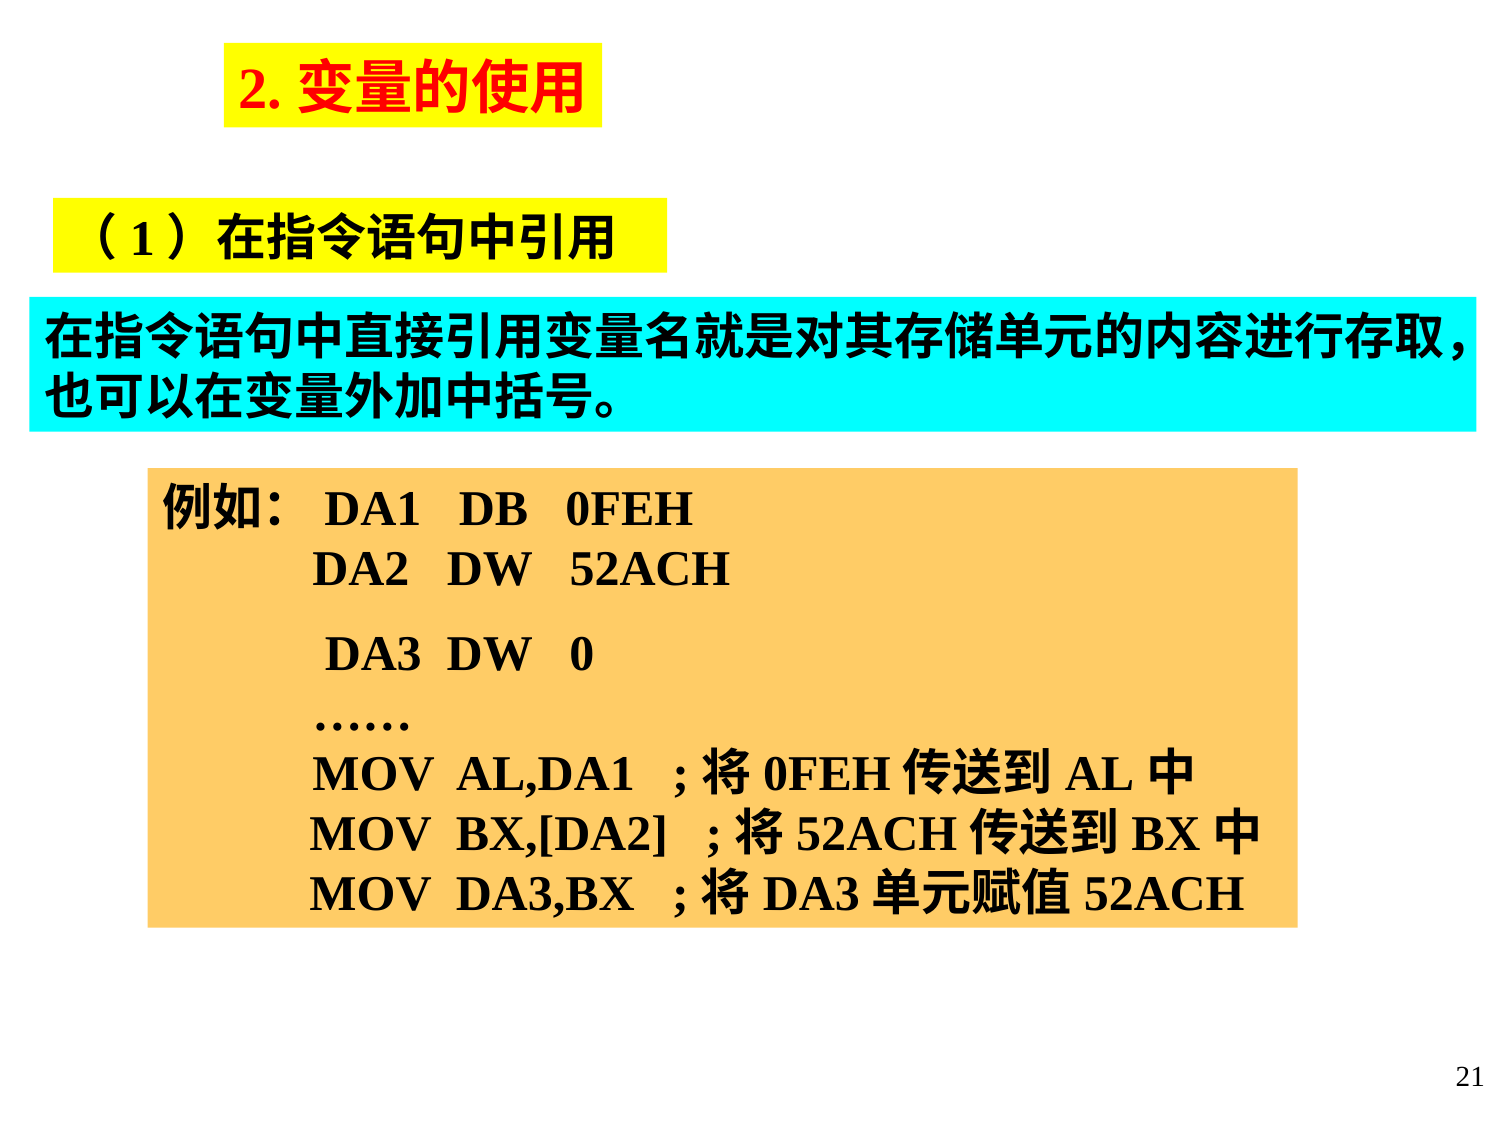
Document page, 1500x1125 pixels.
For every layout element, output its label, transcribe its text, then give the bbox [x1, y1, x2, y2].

text_box （1）在指令语句中引用 [53, 197, 668, 273]
text_box 21 [1387, 1049, 1500, 1125]
text_box 在指令语句中直接引用变量名就是对其存储单元的内容进行存取，也可以在变量外加中括号。 [29, 296, 1477, 432]
text_box 例如：DA1 DB 0FEH DA2 DW 52ACH DA3 DW 0 …… MOV AL,DA1 ;将0FEH传送到AL中 MOV BX,[DA2] ;将52ACH传送到BX中 MOV DA3,BX ;将DA3单元赋值52ACH [147, 468, 1298, 928]
text_box 2.变量的使用 [223, 42, 603, 128]
